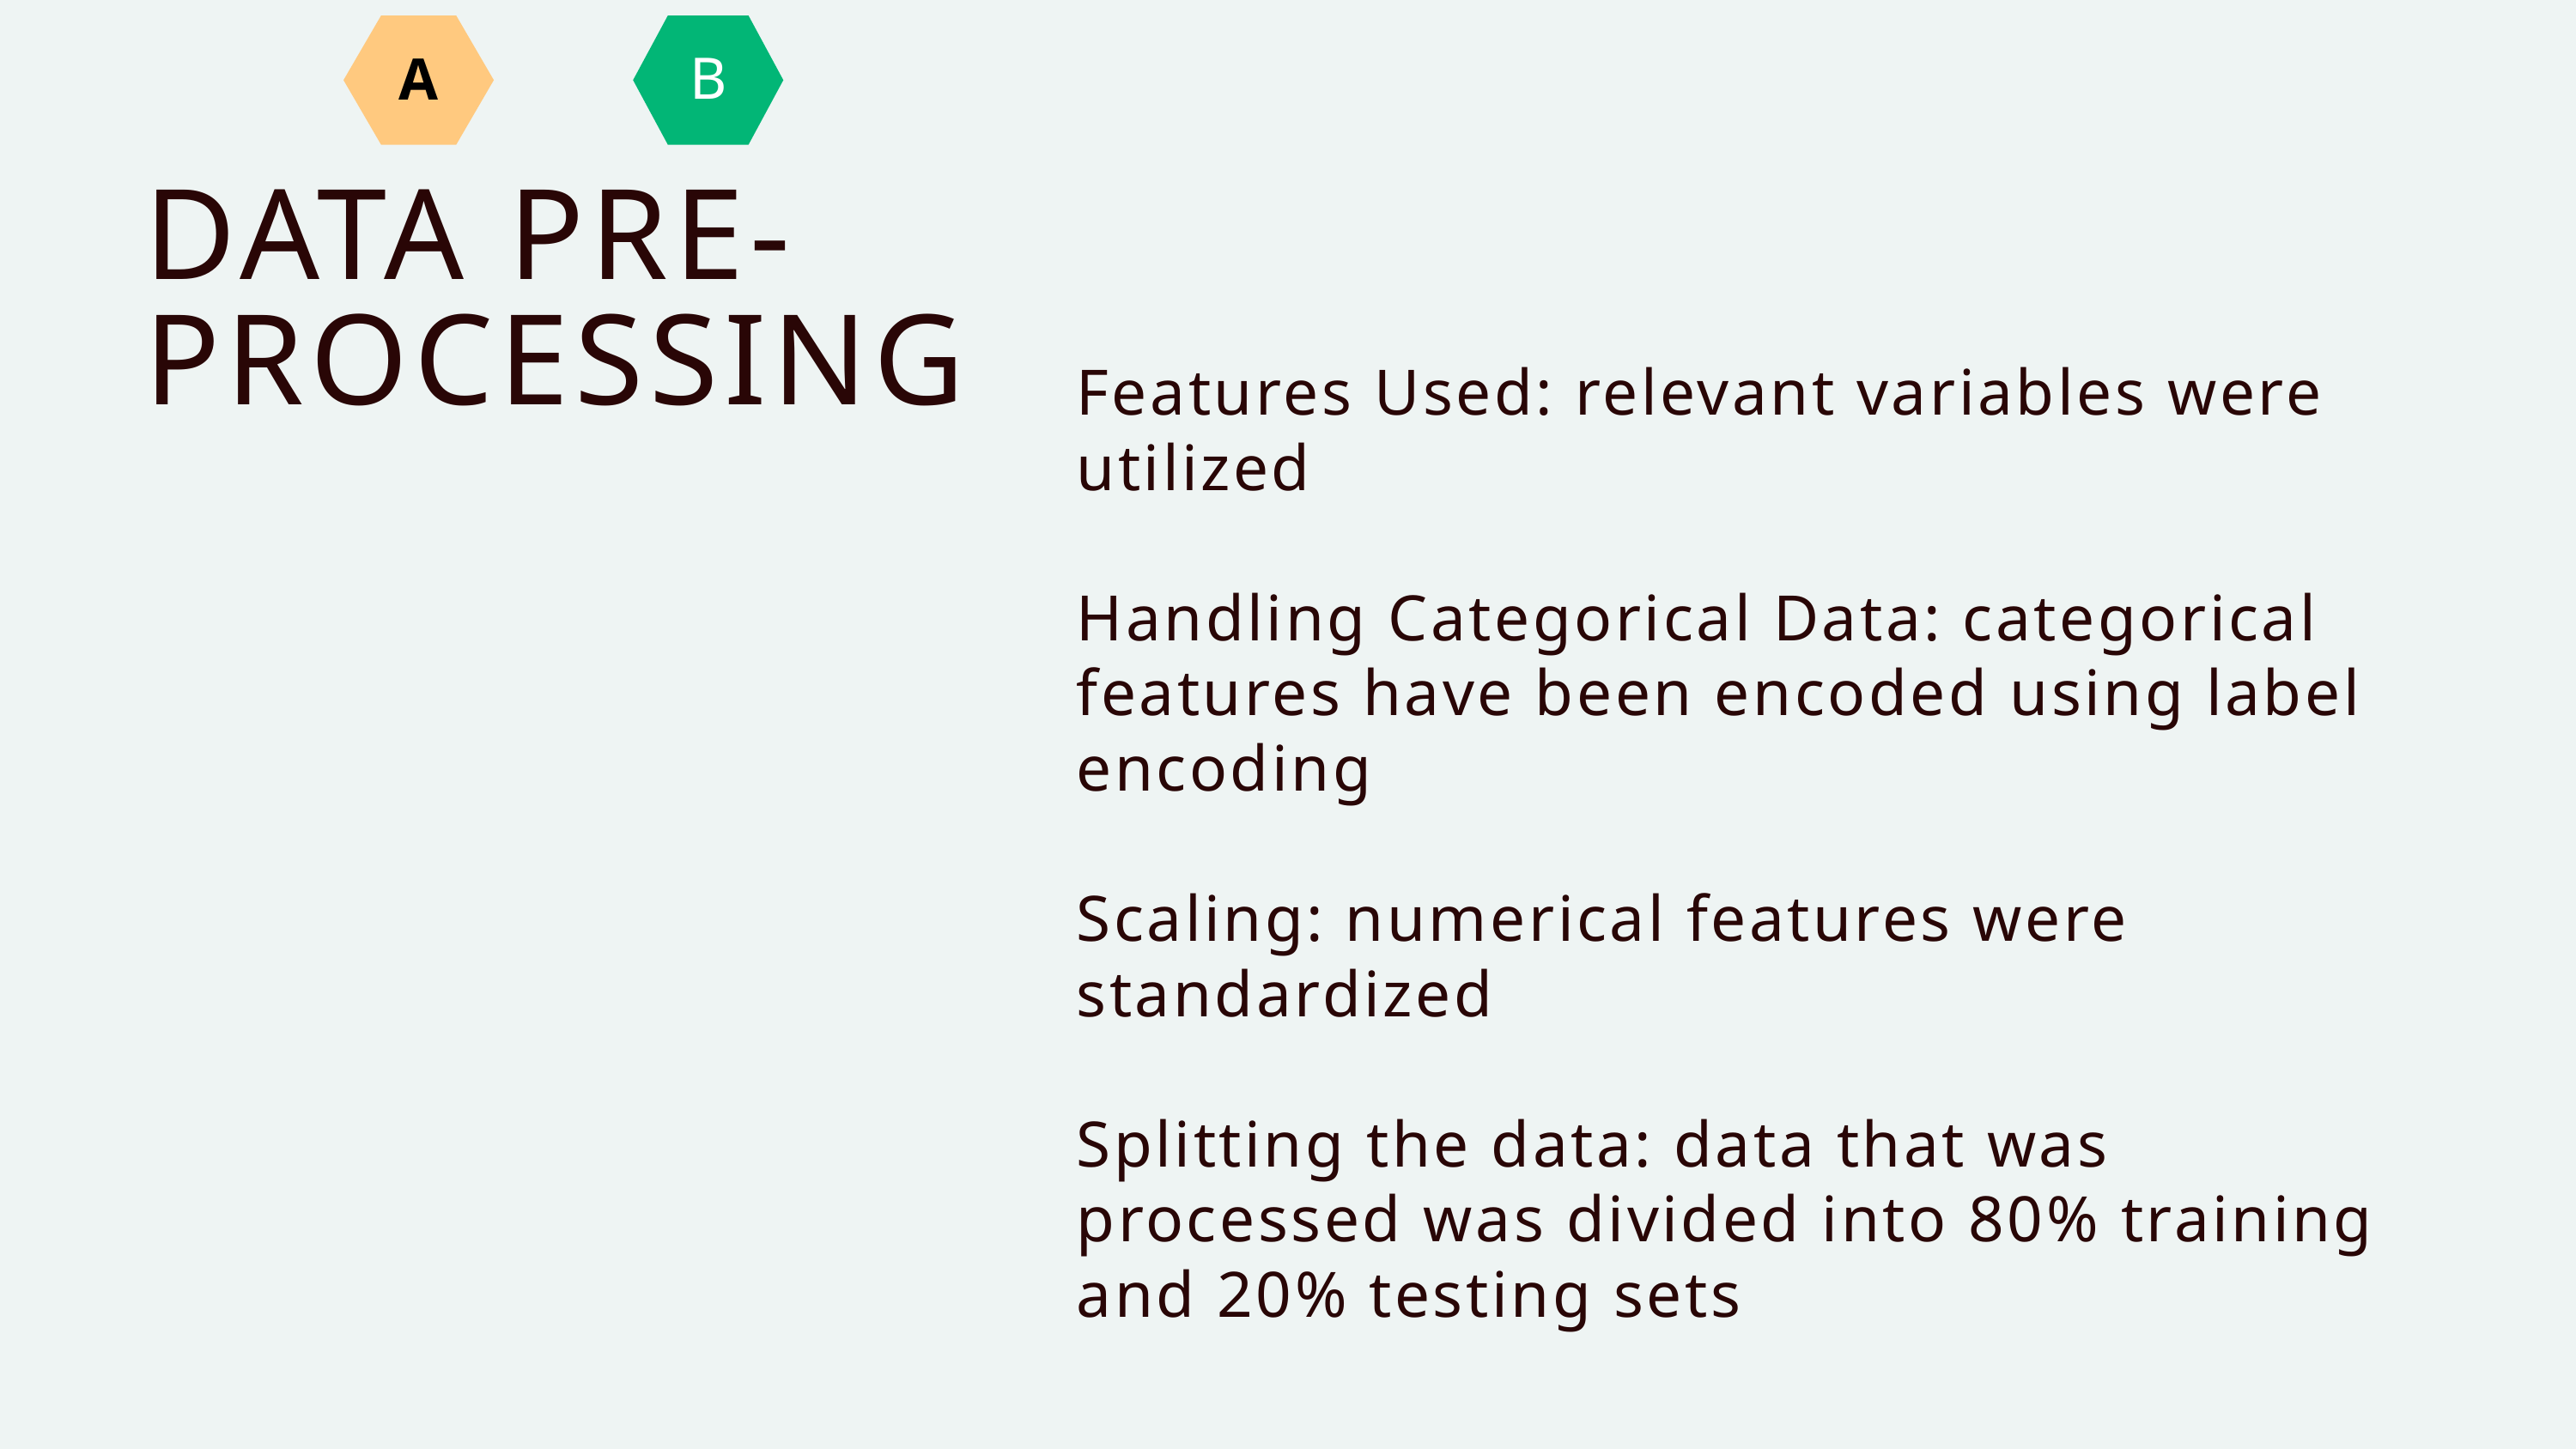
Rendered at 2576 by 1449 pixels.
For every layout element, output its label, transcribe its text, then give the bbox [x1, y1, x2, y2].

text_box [343, 15, 495, 145]
text_box DATA PRE-PROCESSING [144, 179, 1289, 430]
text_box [632, 15, 784, 145]
text_box Features Used: relevant variables were utilized Handling Categorical Data: categorical features have been encoded using label encoding Scaling: numerical features were standardized Splitting the data: data that was processed was divided into 80% training and 20% testing sets [1076, 353, 2432, 1330]
